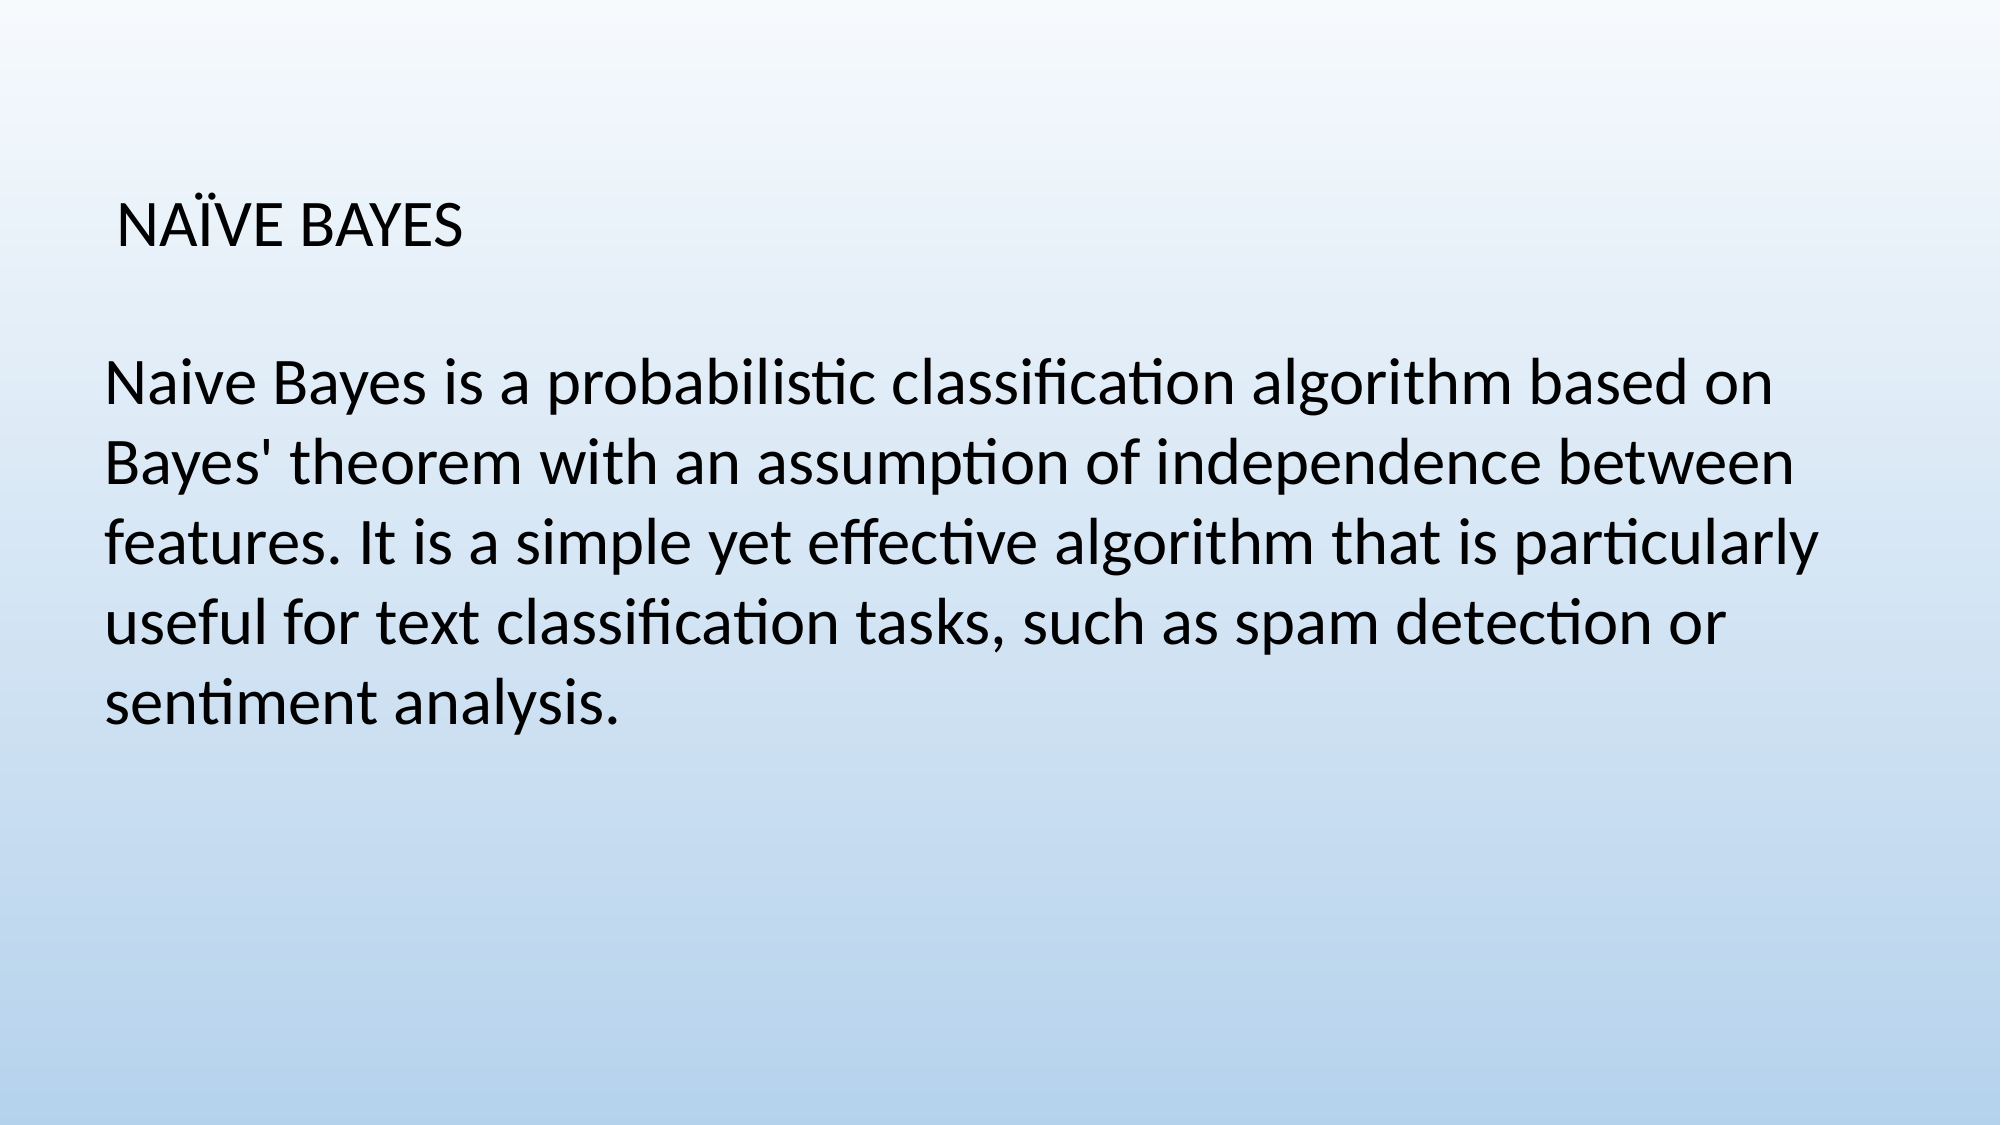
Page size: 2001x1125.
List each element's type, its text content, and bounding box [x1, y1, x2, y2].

text_box Naive Bayes is a probabilistic classification algorithm based on Bayes' theorem with an assumption of independence between features. It is a simple yet effective algorithm that is particularly useful for text classification tasks, such as spam detection or sentiment analysis. [89, 330, 1911, 790]
text_box NAÏVE BAYES [101, 172, 929, 267]
